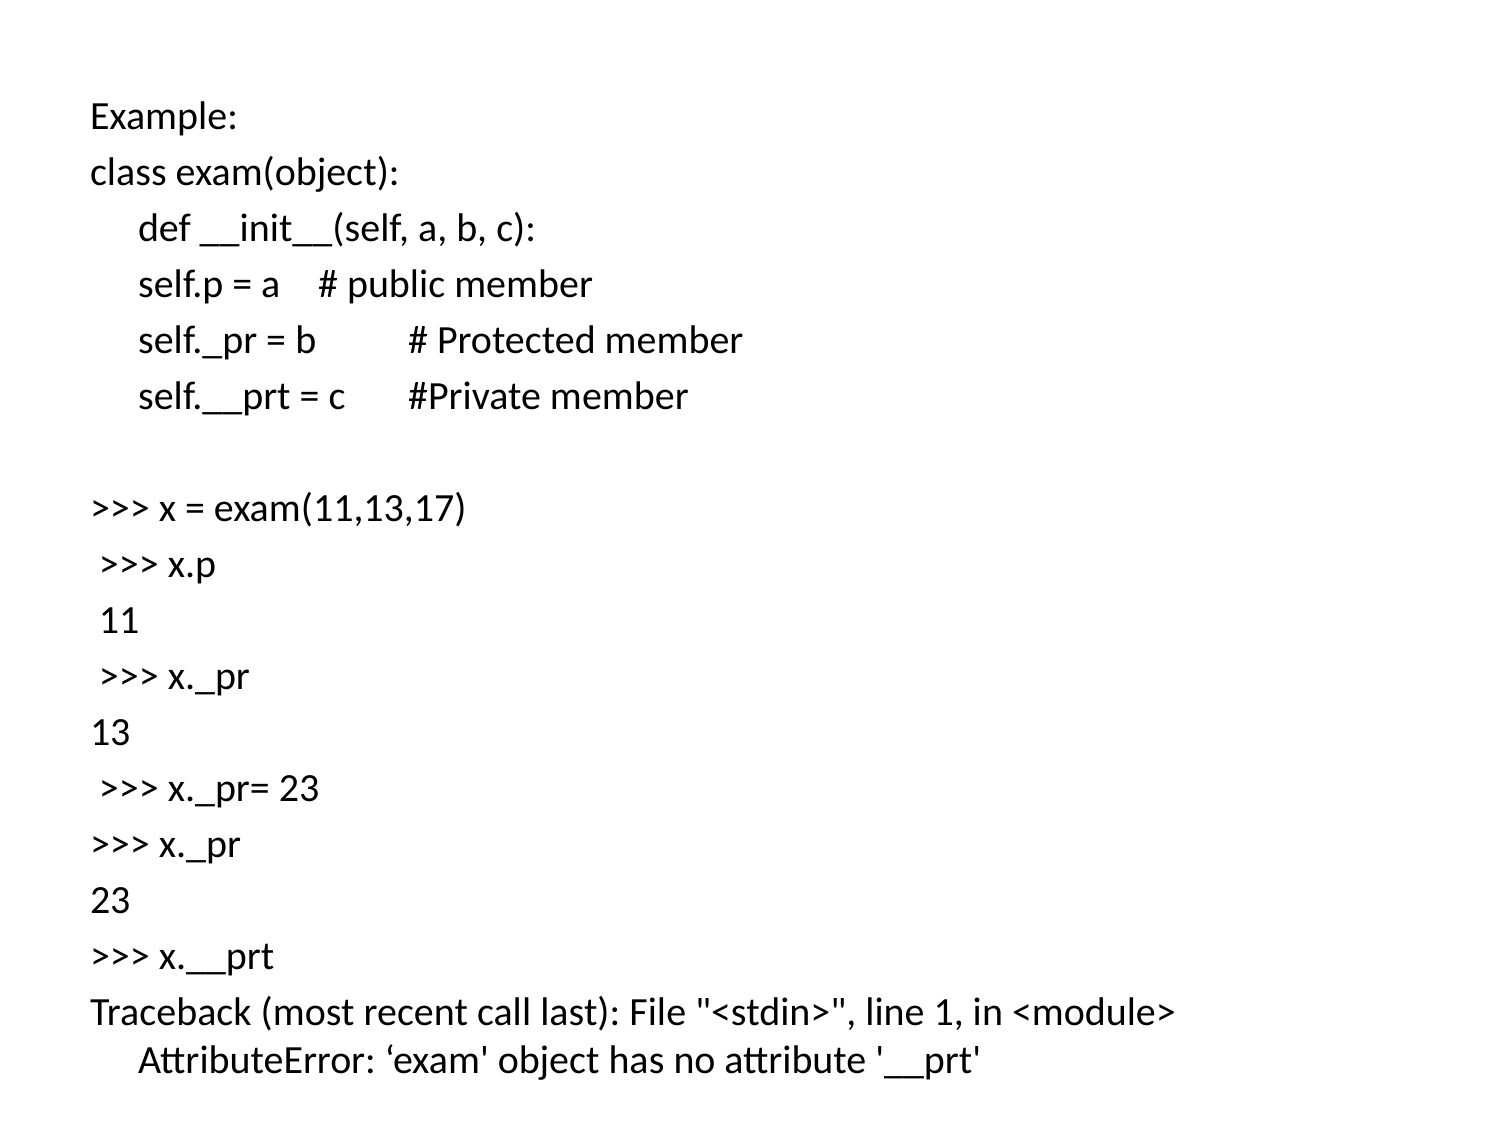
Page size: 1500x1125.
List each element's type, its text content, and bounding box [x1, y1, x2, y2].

list Example: class exam(object): def __init__(self, a, b, c): self.p = a # public member self._pr = b # Protected member self.__prt = c #Private member >>> x = exam(11,13,17) >>> x.p 11 >>> x._pr 13 >>> x._pr= 23 >>> x._pr 23 >>> x.__prt Traceback (most recent call last): File "<stdin>", line 1, in <module> AttributeError: ‘exam' object has no attribute '__prt' [75, 82, 1425, 1090]
